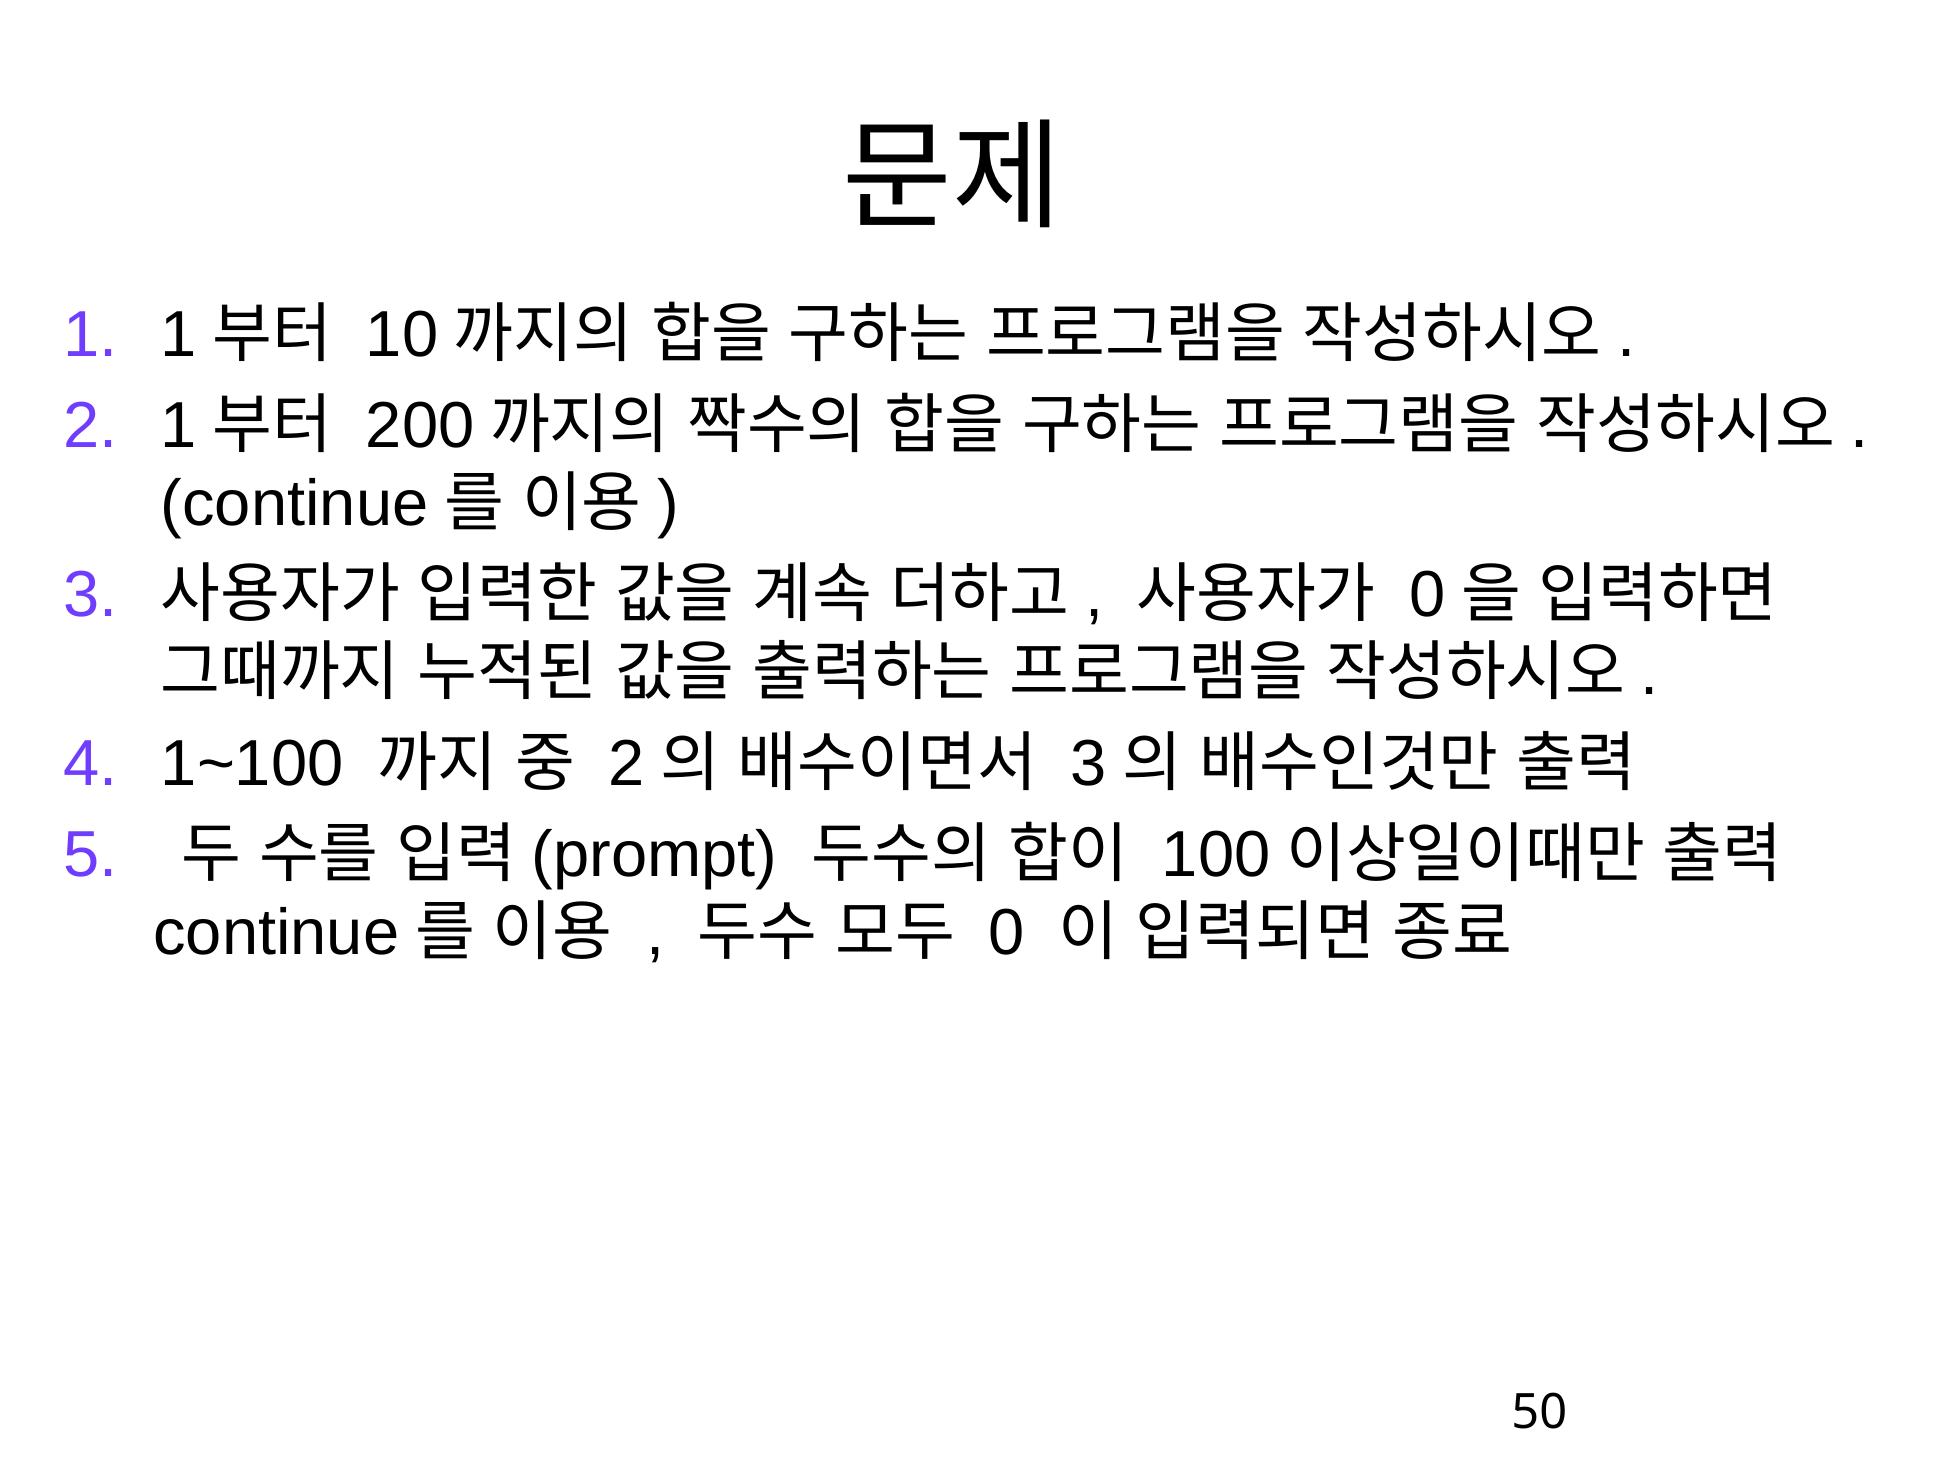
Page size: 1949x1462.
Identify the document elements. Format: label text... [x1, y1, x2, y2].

text_box 1부터 10까지의 합을 구하는 프로그램을 작성하시오. 1부터 200까지의 짝수의 합을 구하는 프로그램을 작성하시오.(continue를 이용) 사용자가 입력한 값을 계속 더하고, 사용자가 0을 입력하면 그때까지 누적된 값을 출력하는 프로그램을 작성하시오. 1~100 까지 중 2의 배수이면서 3의 배수인것만 출력 두 수를 입력(prompt) 두수의 합이 100이상일이때만 출력 continue를 이용 , 두수 모두 0 이 입력되면 종료 [48, 284, 1897, 1343]
text_box ‹#› [1496, 1372, 1899, 1462]
text_box 문제 [156, 92, 1749, 255]
